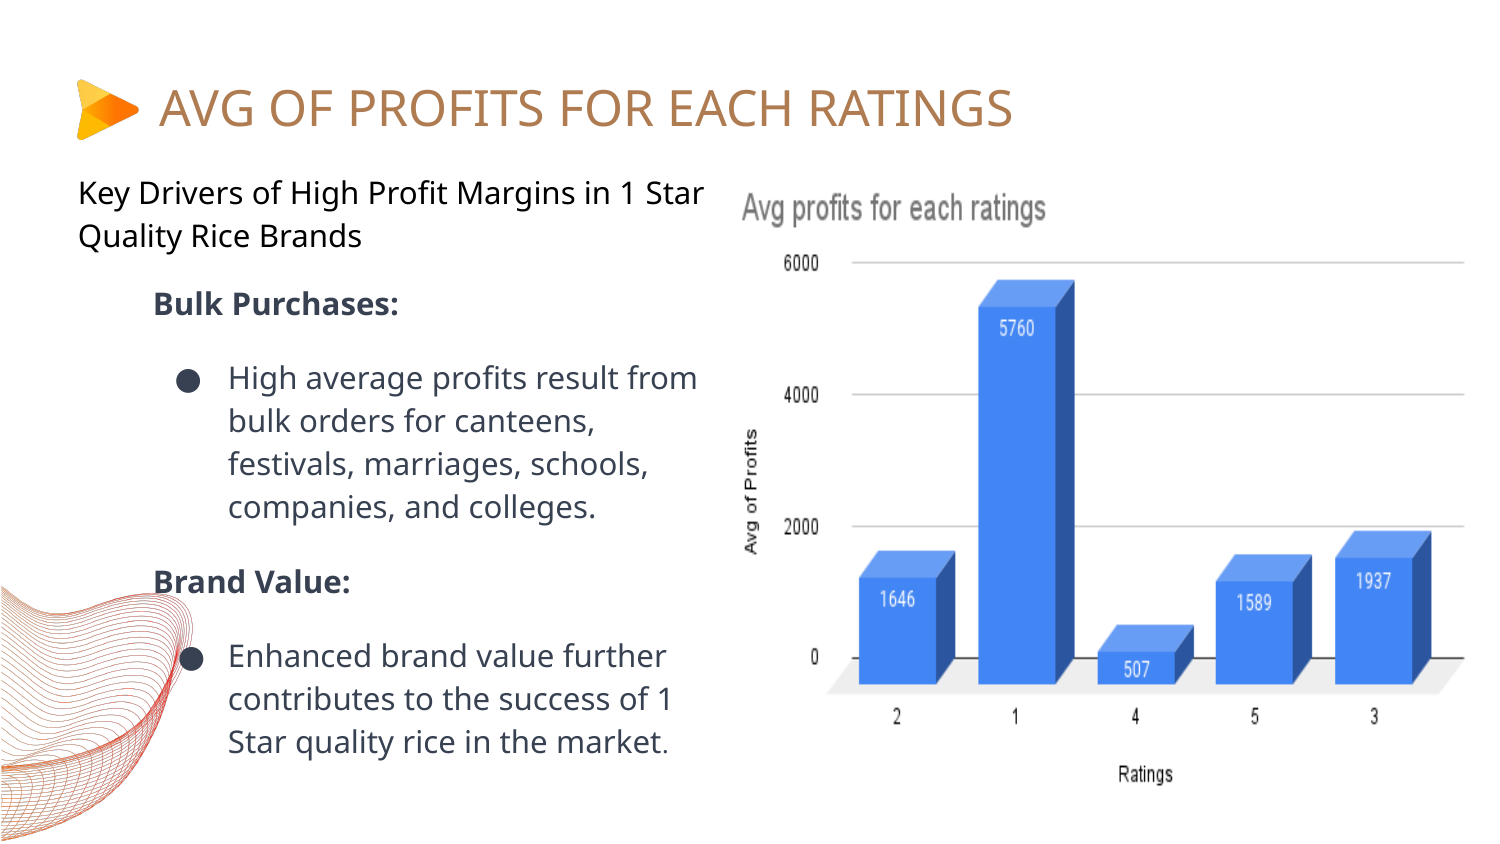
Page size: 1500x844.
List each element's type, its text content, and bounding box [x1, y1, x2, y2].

picture [76, 78, 139, 140]
picture [718, 152, 1488, 822]
title AVG OF PROFITS FOR EACH RATINGS [145, 21, 1386, 193]
subtitle Key Drivers of High Profit Margins in 1 Star Quality Rice Brands Bulk Purchases: High average profits result from bulk orders for canteens, festivals, marriages, schools, companies, and colleges. Brand Value: Enhanced brand value further contributes to the success of 1 Star quality rice in the market. [62, 152, 713, 789]
picture [1, 518, 193, 844]
